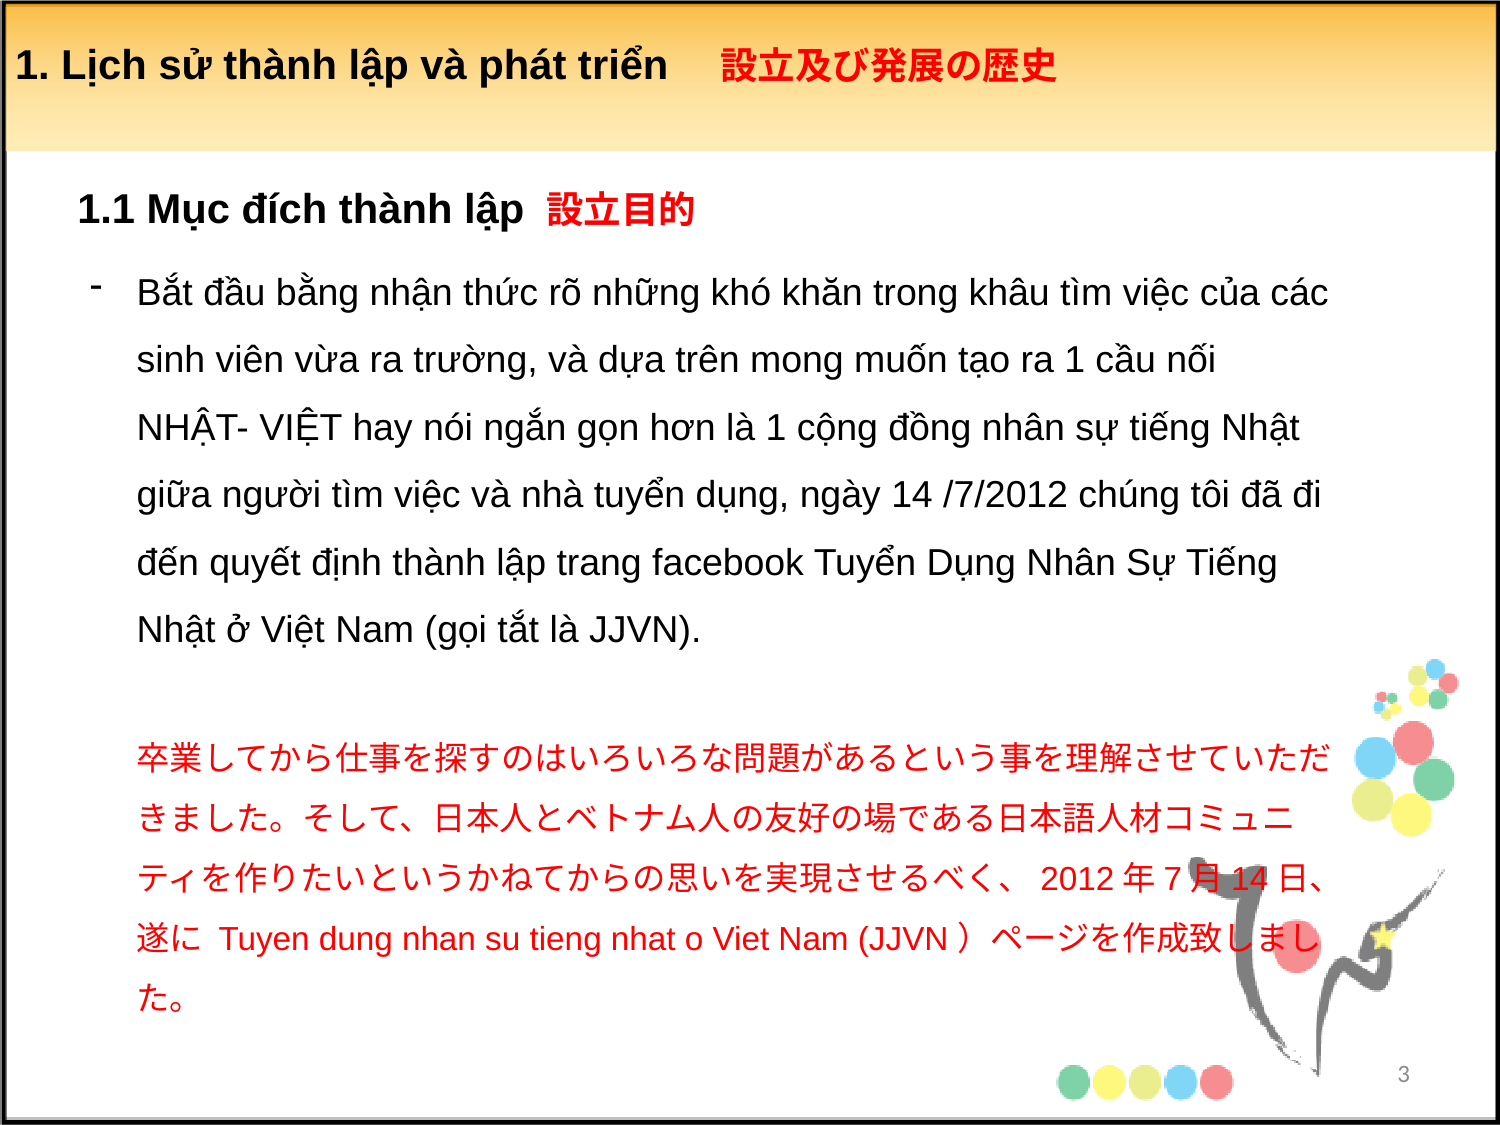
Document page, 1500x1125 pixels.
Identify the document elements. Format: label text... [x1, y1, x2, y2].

title 1. Lịch sử thành lập và phát triển 設立及び発展の歴史 [0, 0, 1350, 125]
text_box 1.1 Mục đích thành lập 設立目的 [62, 149, 1288, 240]
slide_number 3 [1074, 1042, 1425, 1103]
picture [0, 0, 1500, 1125]
text_box Bắt đầu bằng nhận thức rõ những khó khăn trong khâu tìm việc của các sinh viên vừa ra trường, và dựa trên mong muốn tạo ra 1 cầu nối NHẬT- VIỆT hay nói ngắn gọn hơn là 1 cộng đồng nhân sự tiếng Nhật giữa người tìm việc và nhà tuyển dụng, ngày 14 /7/2012 chúng tôi đã đi đến quyết định thành lập trang facebook Tuyển Dụng Nhân Sự Tiếng Nhật ở Việt Nam (gọi tắt là JJVN). 卒業してから仕事を探すのはいろいろな問題があるという事を理解させていただきました。そして、日本人とベトナム人の友好の場である日本語人材コミュニティを作りたいというかねてからの思いを実現させるべく、2012年7月14日、遂に Tuyen dung nhan su tieng nhat o Viet Nam (JJVN）ページを作成致しました。 [74, 237, 1363, 1025]
